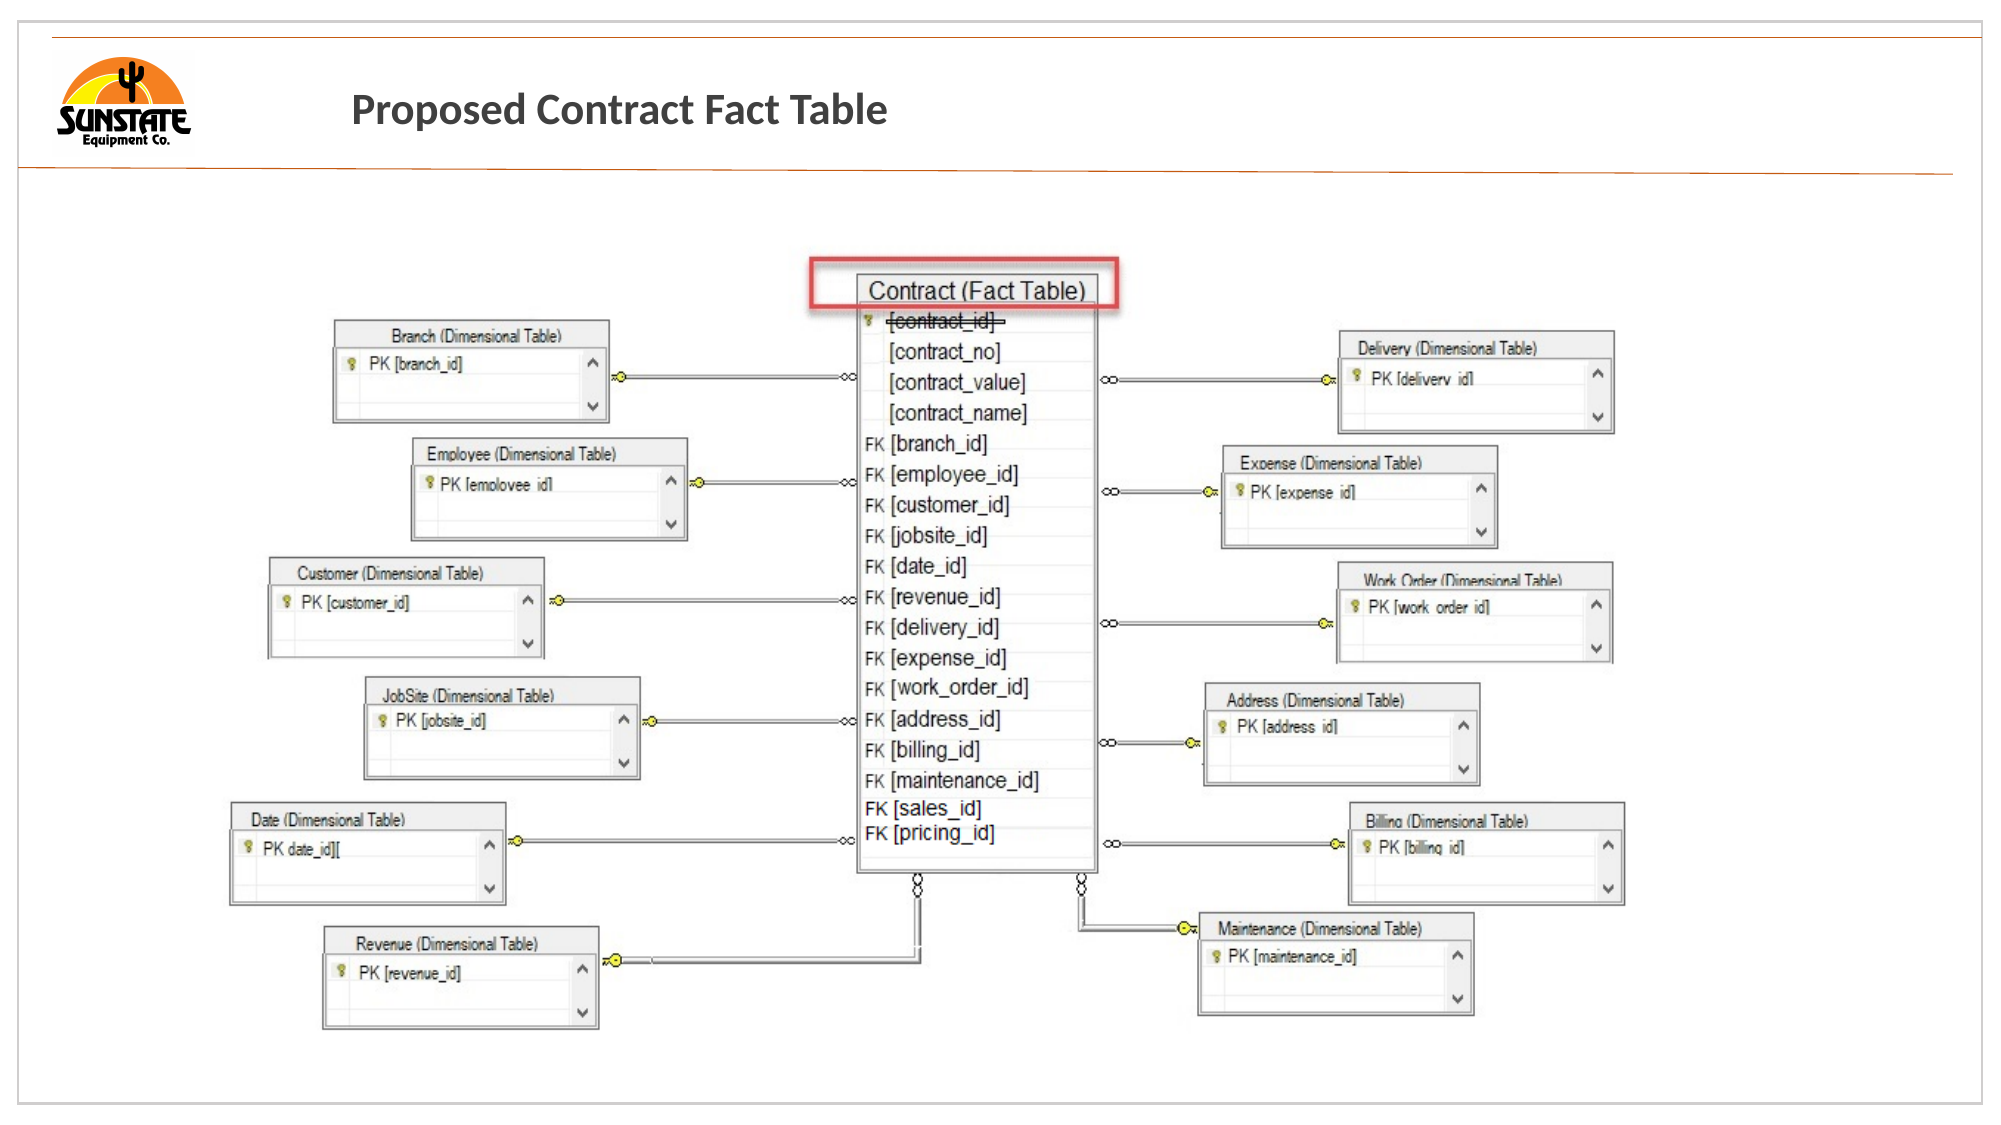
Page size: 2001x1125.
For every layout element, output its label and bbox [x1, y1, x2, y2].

text_box [18, 167, 1953, 175]
picture [52, 50, 195, 157]
picture [101, 185, 1720, 1047]
text_box [17, 20, 1983, 1105]
